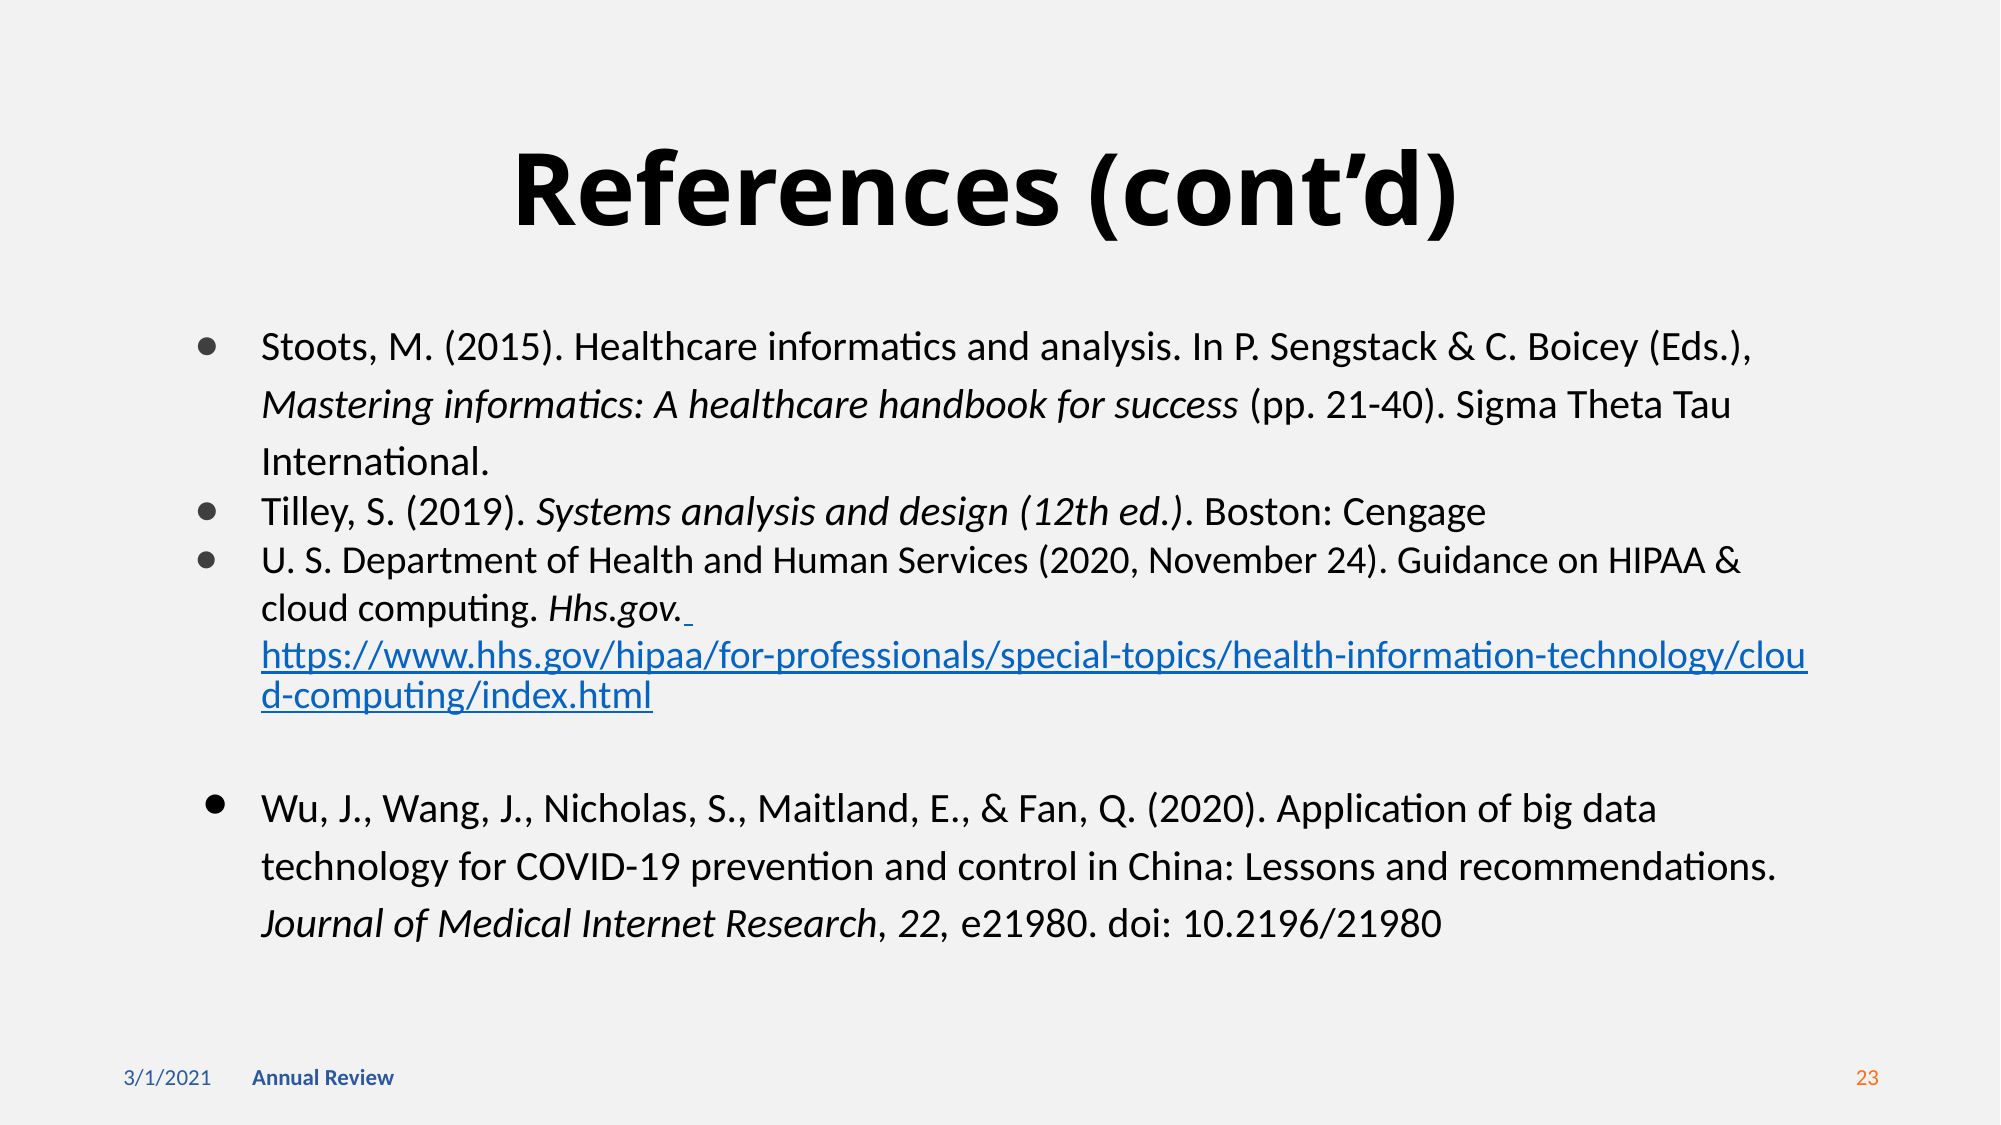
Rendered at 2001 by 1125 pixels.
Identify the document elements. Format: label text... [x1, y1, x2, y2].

text_box Stoots, M. (2015). Healthcare informatics and analysis. In P. Sengstack & C. Boicey (Eds.), Mastering informatics: A healthcare handbook for success (pp. 21-40). Sigma Theta Tau International. Tilley, S. (2019). Systems analysis and design (12th ed.). Boston: Cengage U. S. Department of Health and Human Services (2020, November 24). Guidance on HIPAA & cloud computing. Hhs.gov. https://www.hhs.gov/hipaa/for-professionals/special-topics/health-information-technology/cloud-computing/index.html Wu, J., Wang, J., Nicholas, S., Maitland, E., & Fan, Q. (2020). Application of big data technology for COVID-19 prevention and control in China: Lessons and recommendations. Journal of Medical Internet Research, 22, e21980. doi: 10.2196/21980 [171, 296, 1844, 980]
title References (cont’d) [108, 132, 1863, 269]
text_box [155, 268, 1886, 615]
